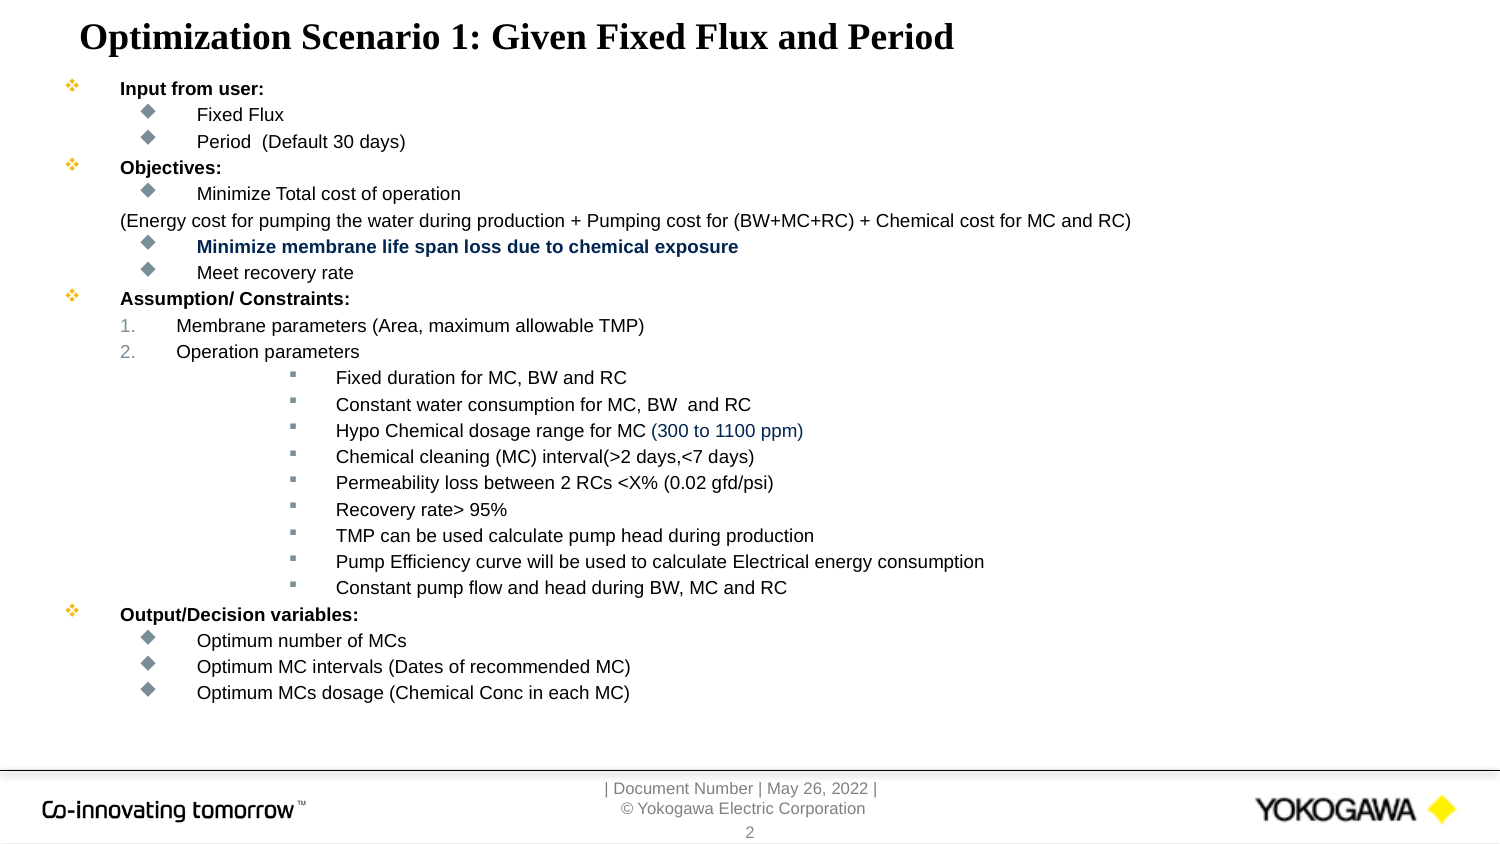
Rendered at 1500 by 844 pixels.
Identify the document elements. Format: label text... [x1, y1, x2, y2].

list Input from user: Fixed Flux Period (Default 30 days) Objectives: Minimize Total cost of operation (Energy cost for pumping the water during production + Pumping cost for (BW+MC+RC) + Chemical cost for MC and RC) Minimize membrane life span loss due to chemical exposure Meet recovery rate Assumption/ Constraints: Membrane parameters (Area, maximum allowable TMP) Operation parameters Fixed duration for MC, BW and RC Constant water consumption for MC, BW and RC Hypo Chemical dosage range for MC (300 to 1100 ppm) Chemical cleaning (MC) interval(>2 days,<7 days) Permeability loss between 2 RCs <X% (0.02 gfd/psi) Recovery rate> 95% TMP can be used calculate pump head during production Pump Efficiency curve will be used to calculate Electrical energy consumption Constant pump flow and head during BW, MC and RC Output/Decision variables: Optimum number of MCs Optimum MC intervals (Dates of recommended MC) Optimum MCs dosage (Chemical Conc in each MC) [48, 69, 1426, 844]
picture [40, 795, 48, 825]
slide_number 1 [575, 827, 925, 838]
picture [1426, 792, 1462, 829]
title Optimization Scenario 1: Given Fixed Flux and Period [64, 0, 1397, 69]
